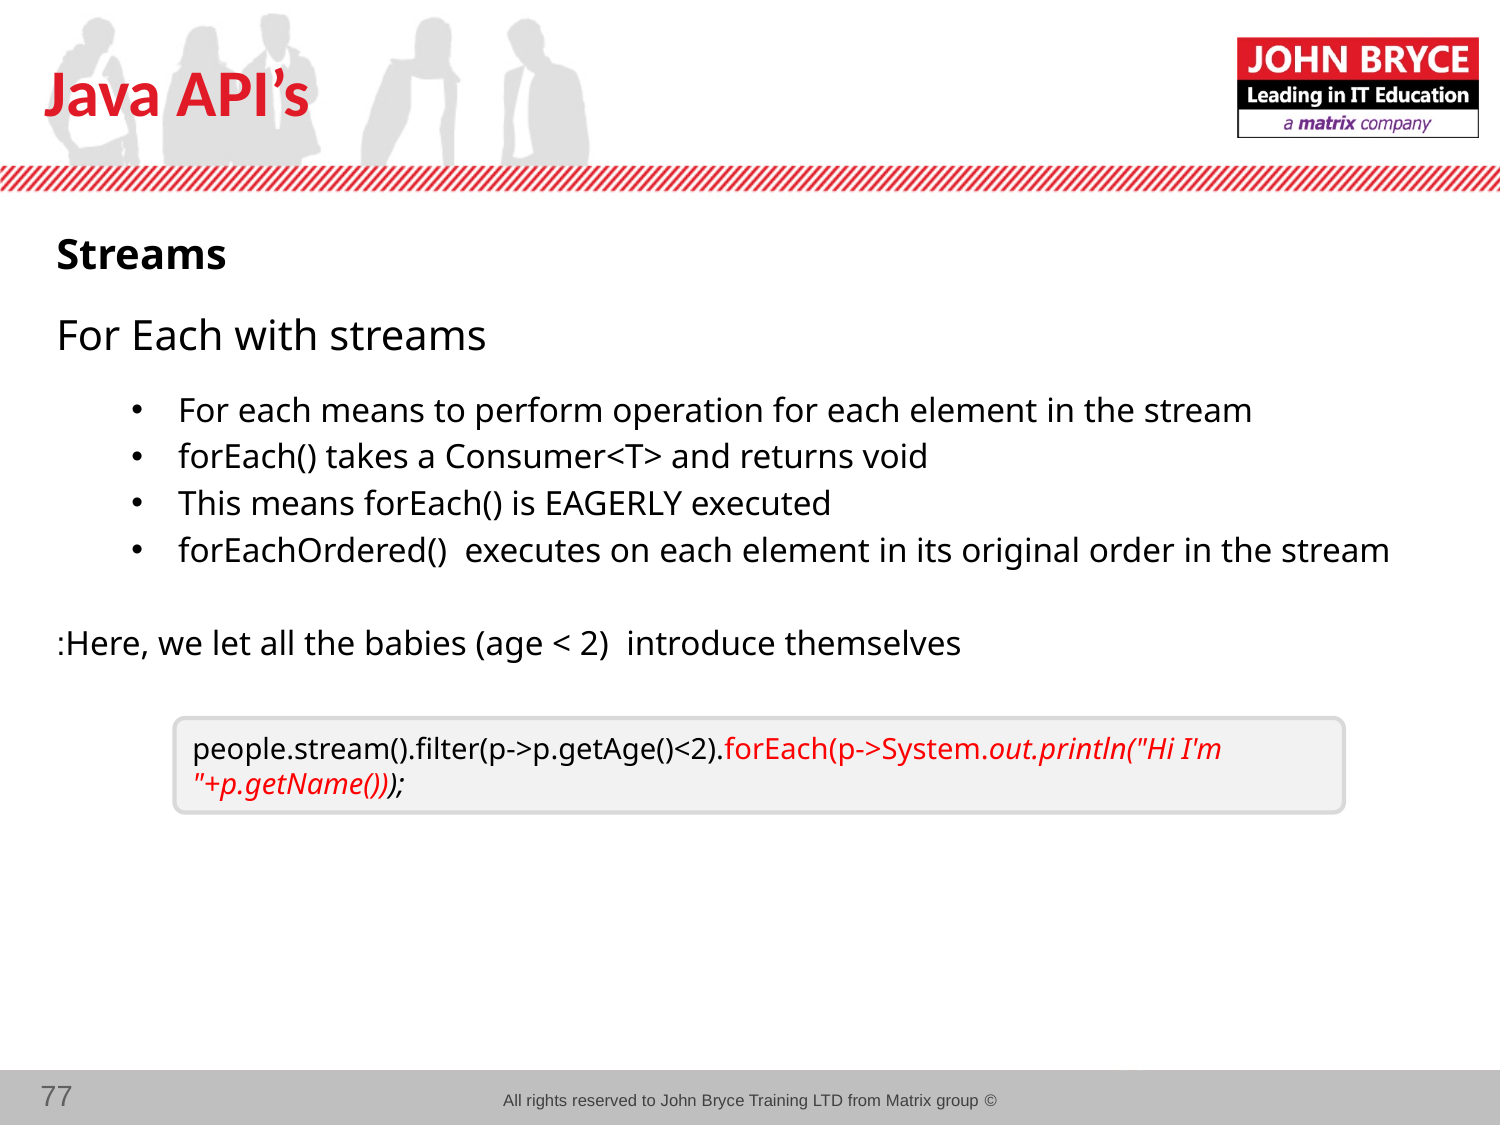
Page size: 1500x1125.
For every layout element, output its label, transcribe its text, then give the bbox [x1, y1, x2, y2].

title Java API’s [29, 42, 1353, 137]
list Streams For Each with streams For each means to perform operation for each element in the stream forEach() takes a Consumer<T> and returns void This means forEach() is EAGERLY executed forEachOrdered() executes on each element in its original order in the stream Here, we let all the babies (age < 2) introduce themselves: [41, 220, 1439, 858]
picture [0, 0, 1500, 1070]
text_box people.stream().filter(p->p.getAge()<2).forEach(p->System.out.println("Hi I'm "+p.getName())); [172, 715, 1347, 815]
